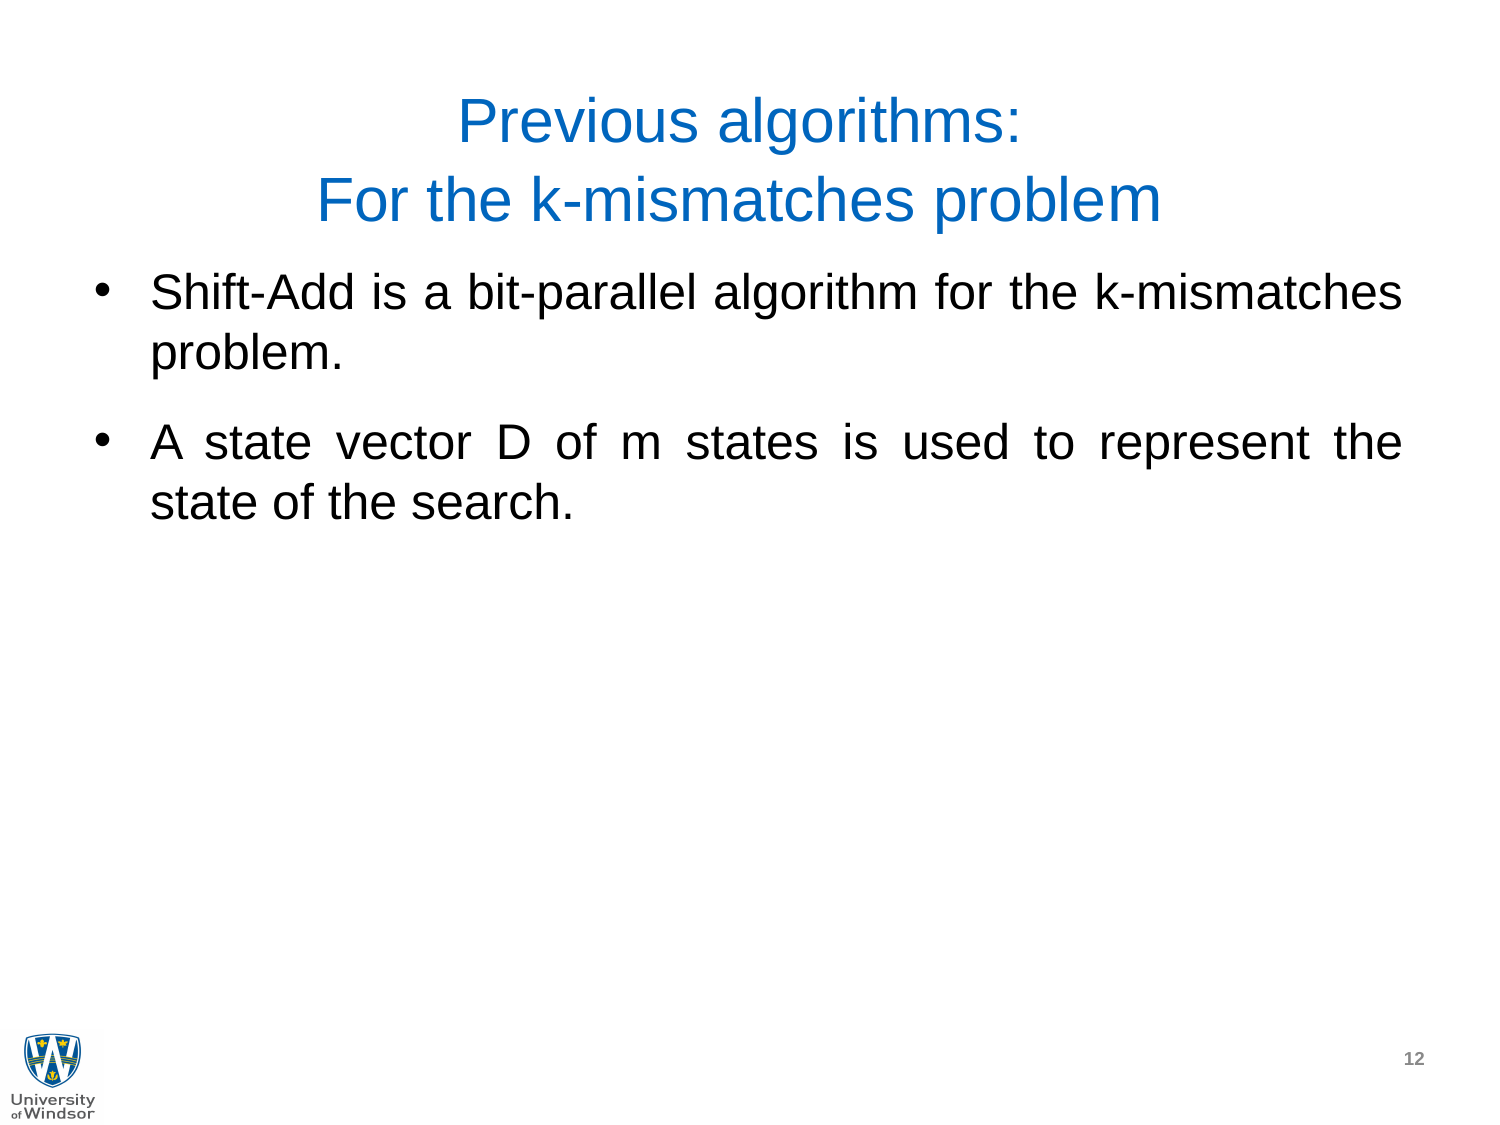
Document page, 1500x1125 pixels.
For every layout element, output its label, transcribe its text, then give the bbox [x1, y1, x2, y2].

picture [0, 1029, 104, 1125]
list Shift-Add is a bit-parallel algorithm for the k-mismatches problem. A state vector D of m states is used to represent the state of the search. [93, 259, 1404, 938]
title Previous algorithms: For the k-mismatches problem [93, 80, 1404, 258]
slide_number 12 [1403, 1046, 1466, 1098]
